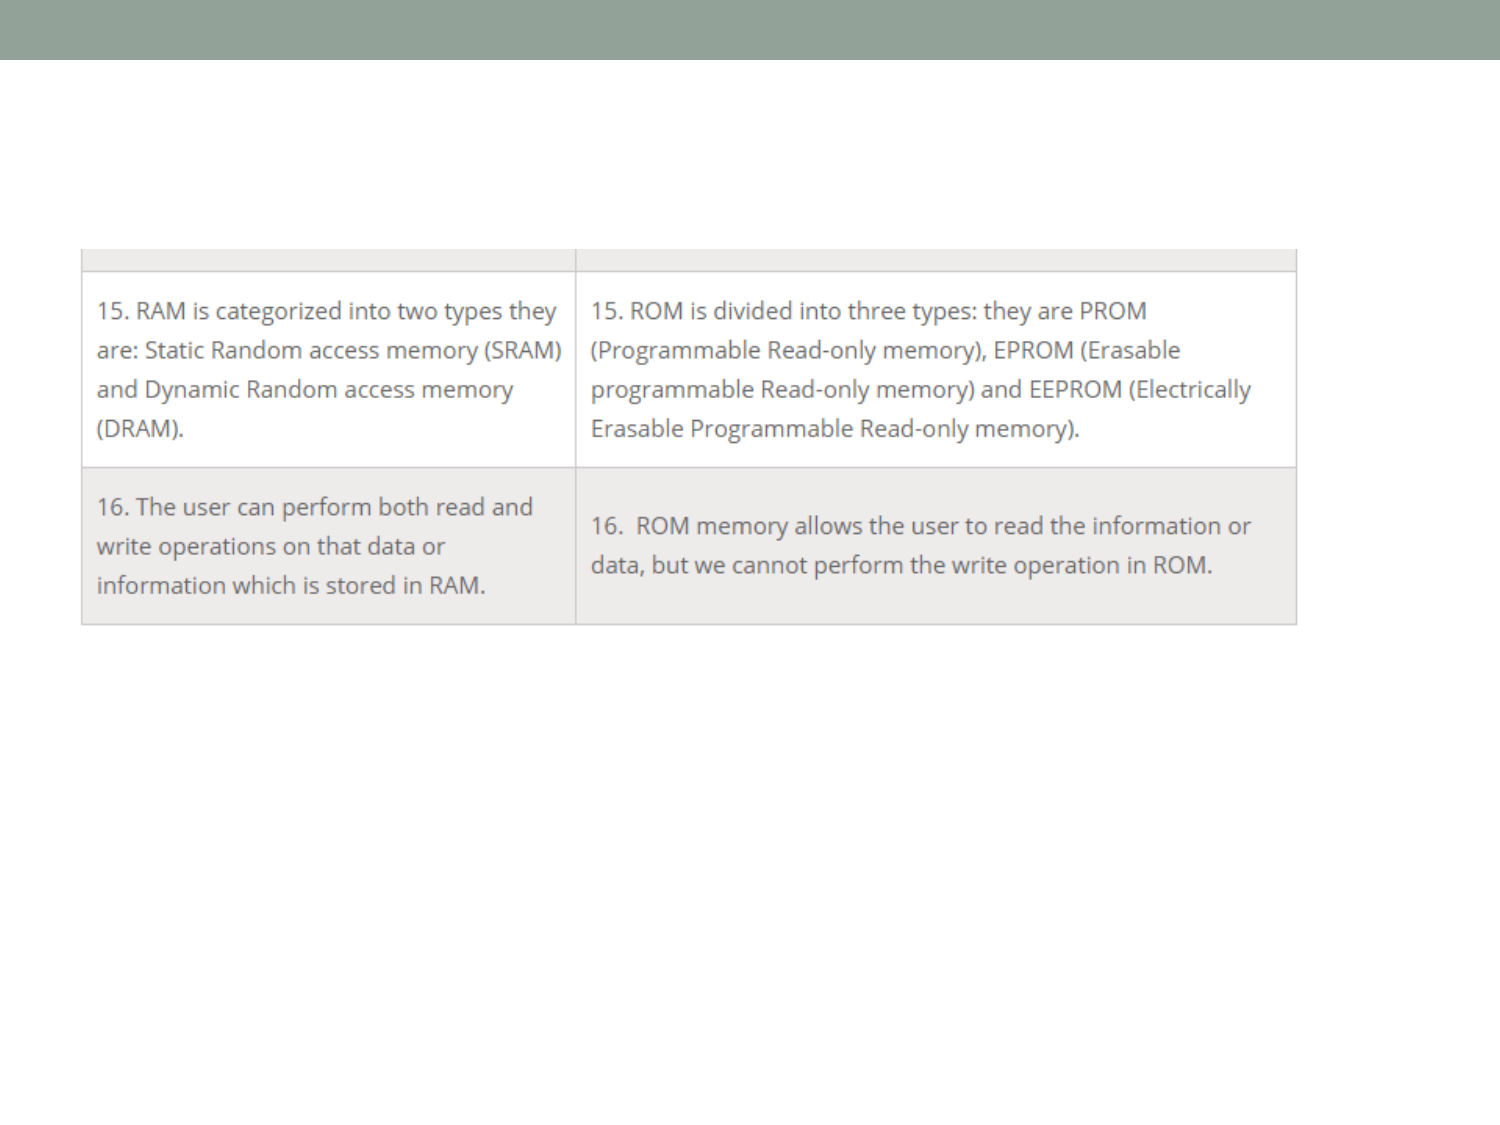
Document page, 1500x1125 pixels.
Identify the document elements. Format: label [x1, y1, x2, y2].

picture [49, 249, 1346, 649]
